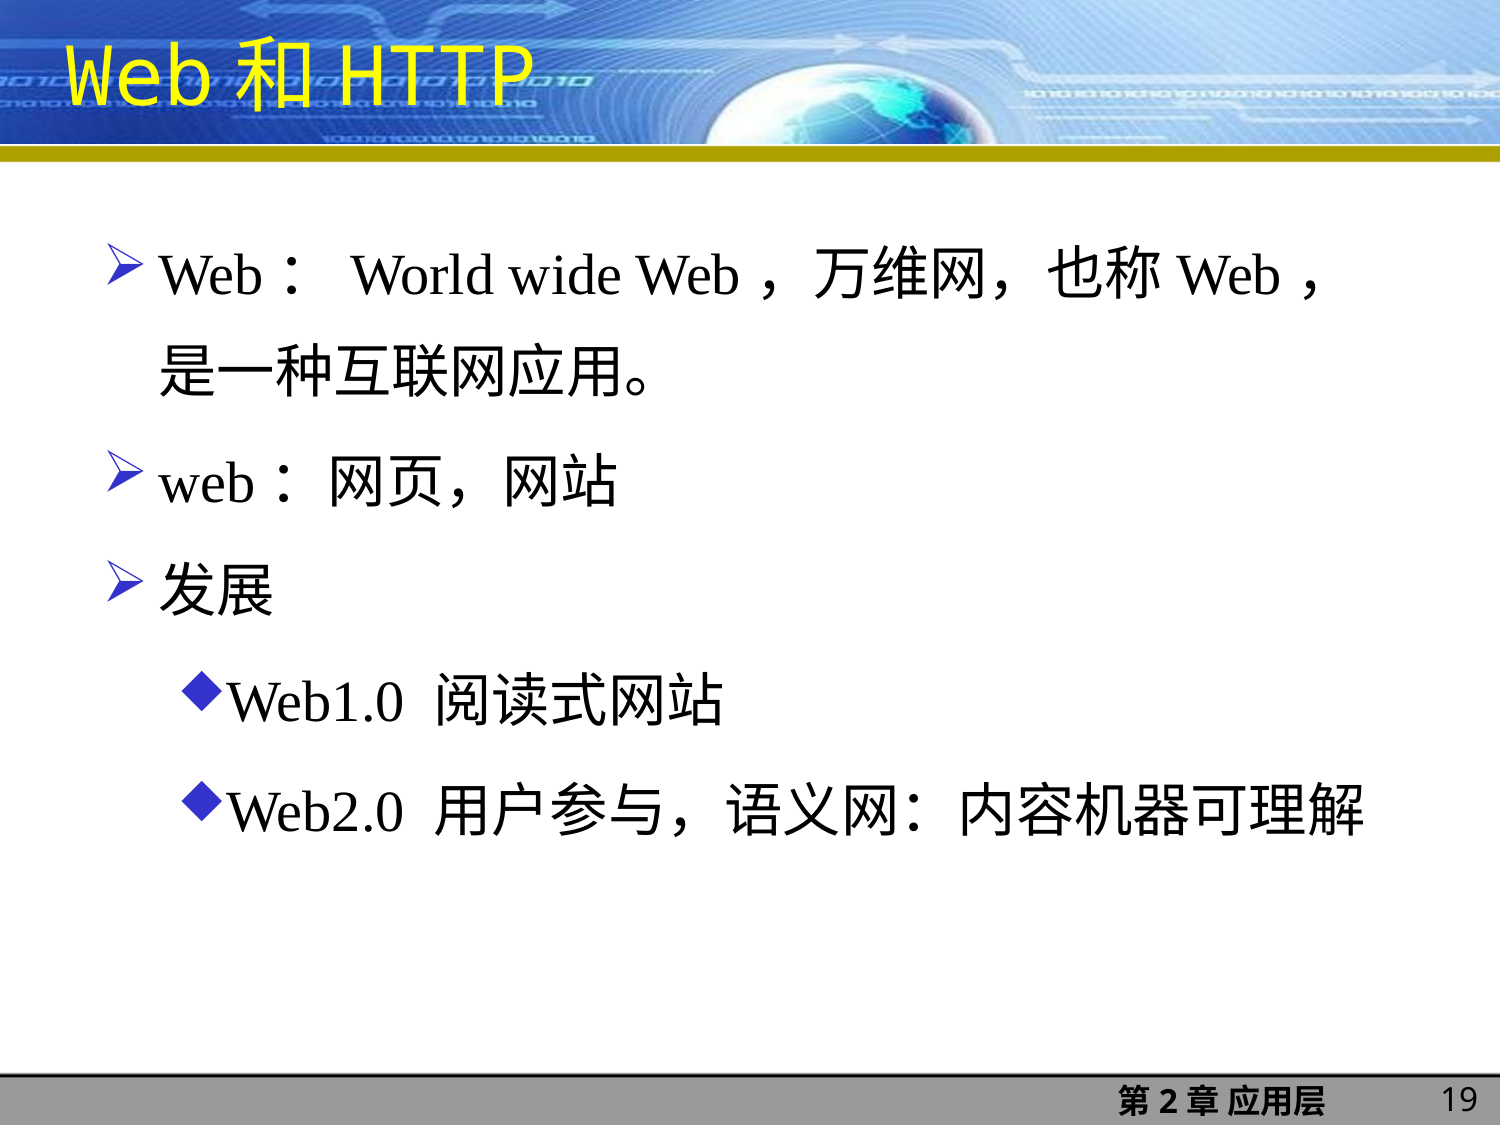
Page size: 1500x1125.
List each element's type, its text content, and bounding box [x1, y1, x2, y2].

text_box Web和HTTP [0, 0, 1466, 145]
slide_number 19 [1353, 1070, 1494, 1123]
picture [0, 0, 1500, 1125]
text_box Web：World wide Web，万维网，也称Web，是一种互联网应用。 web：网页，网站 发展 Web1.0 阅读式网站 Web2.0 用户参与，语义网：内容机器可理解 [87, 200, 1404, 876]
